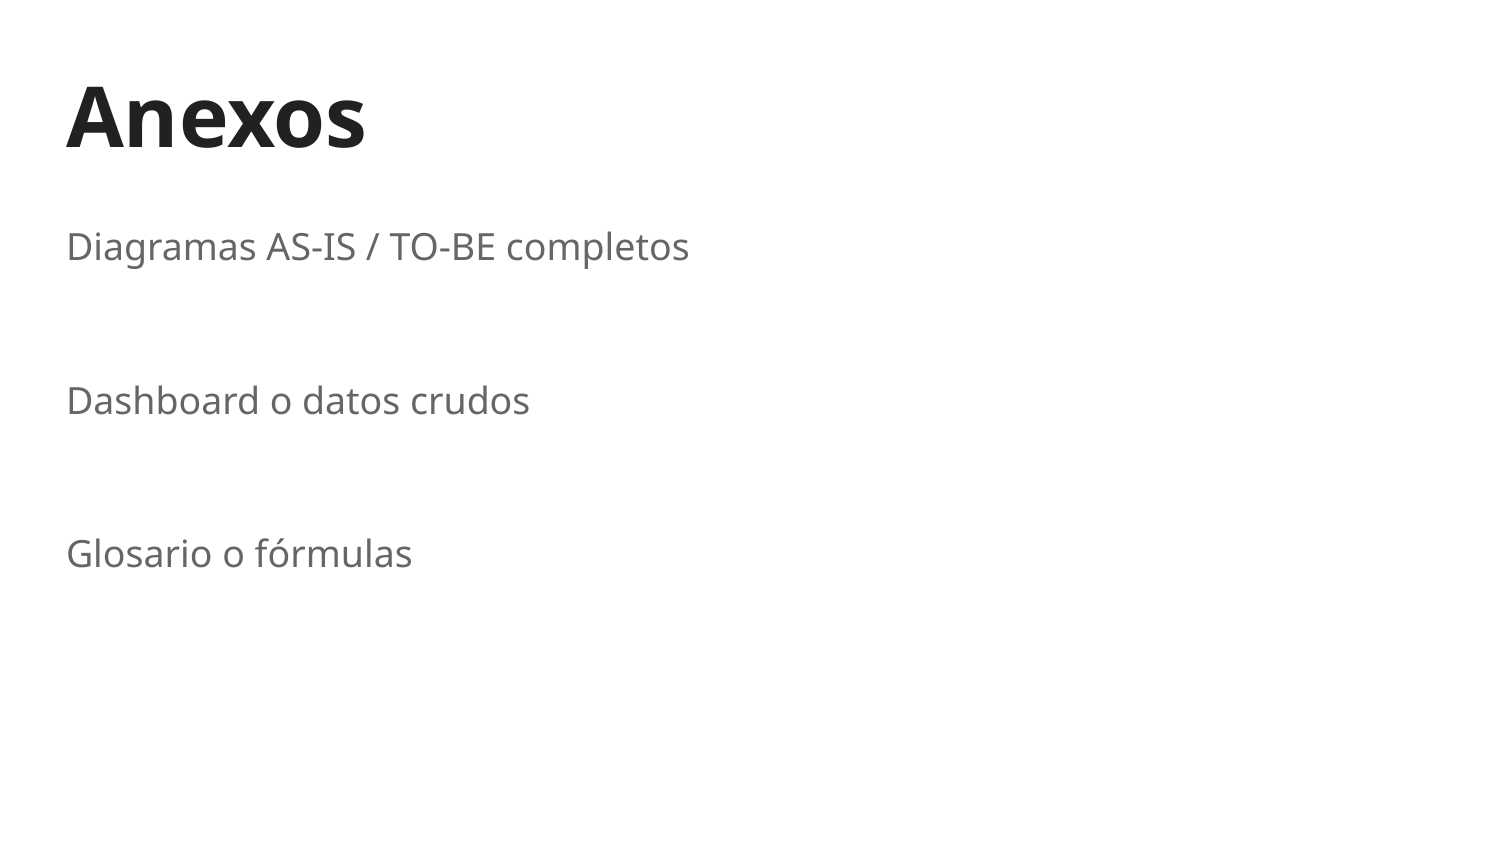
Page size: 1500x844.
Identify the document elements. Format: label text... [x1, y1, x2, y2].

list Diagramas AS-IS / TO-BE completos Dashboard o datos crudos Glosario o fórmulas [51, 201, 1449, 750]
title Anexos [51, 48, 1449, 180]
